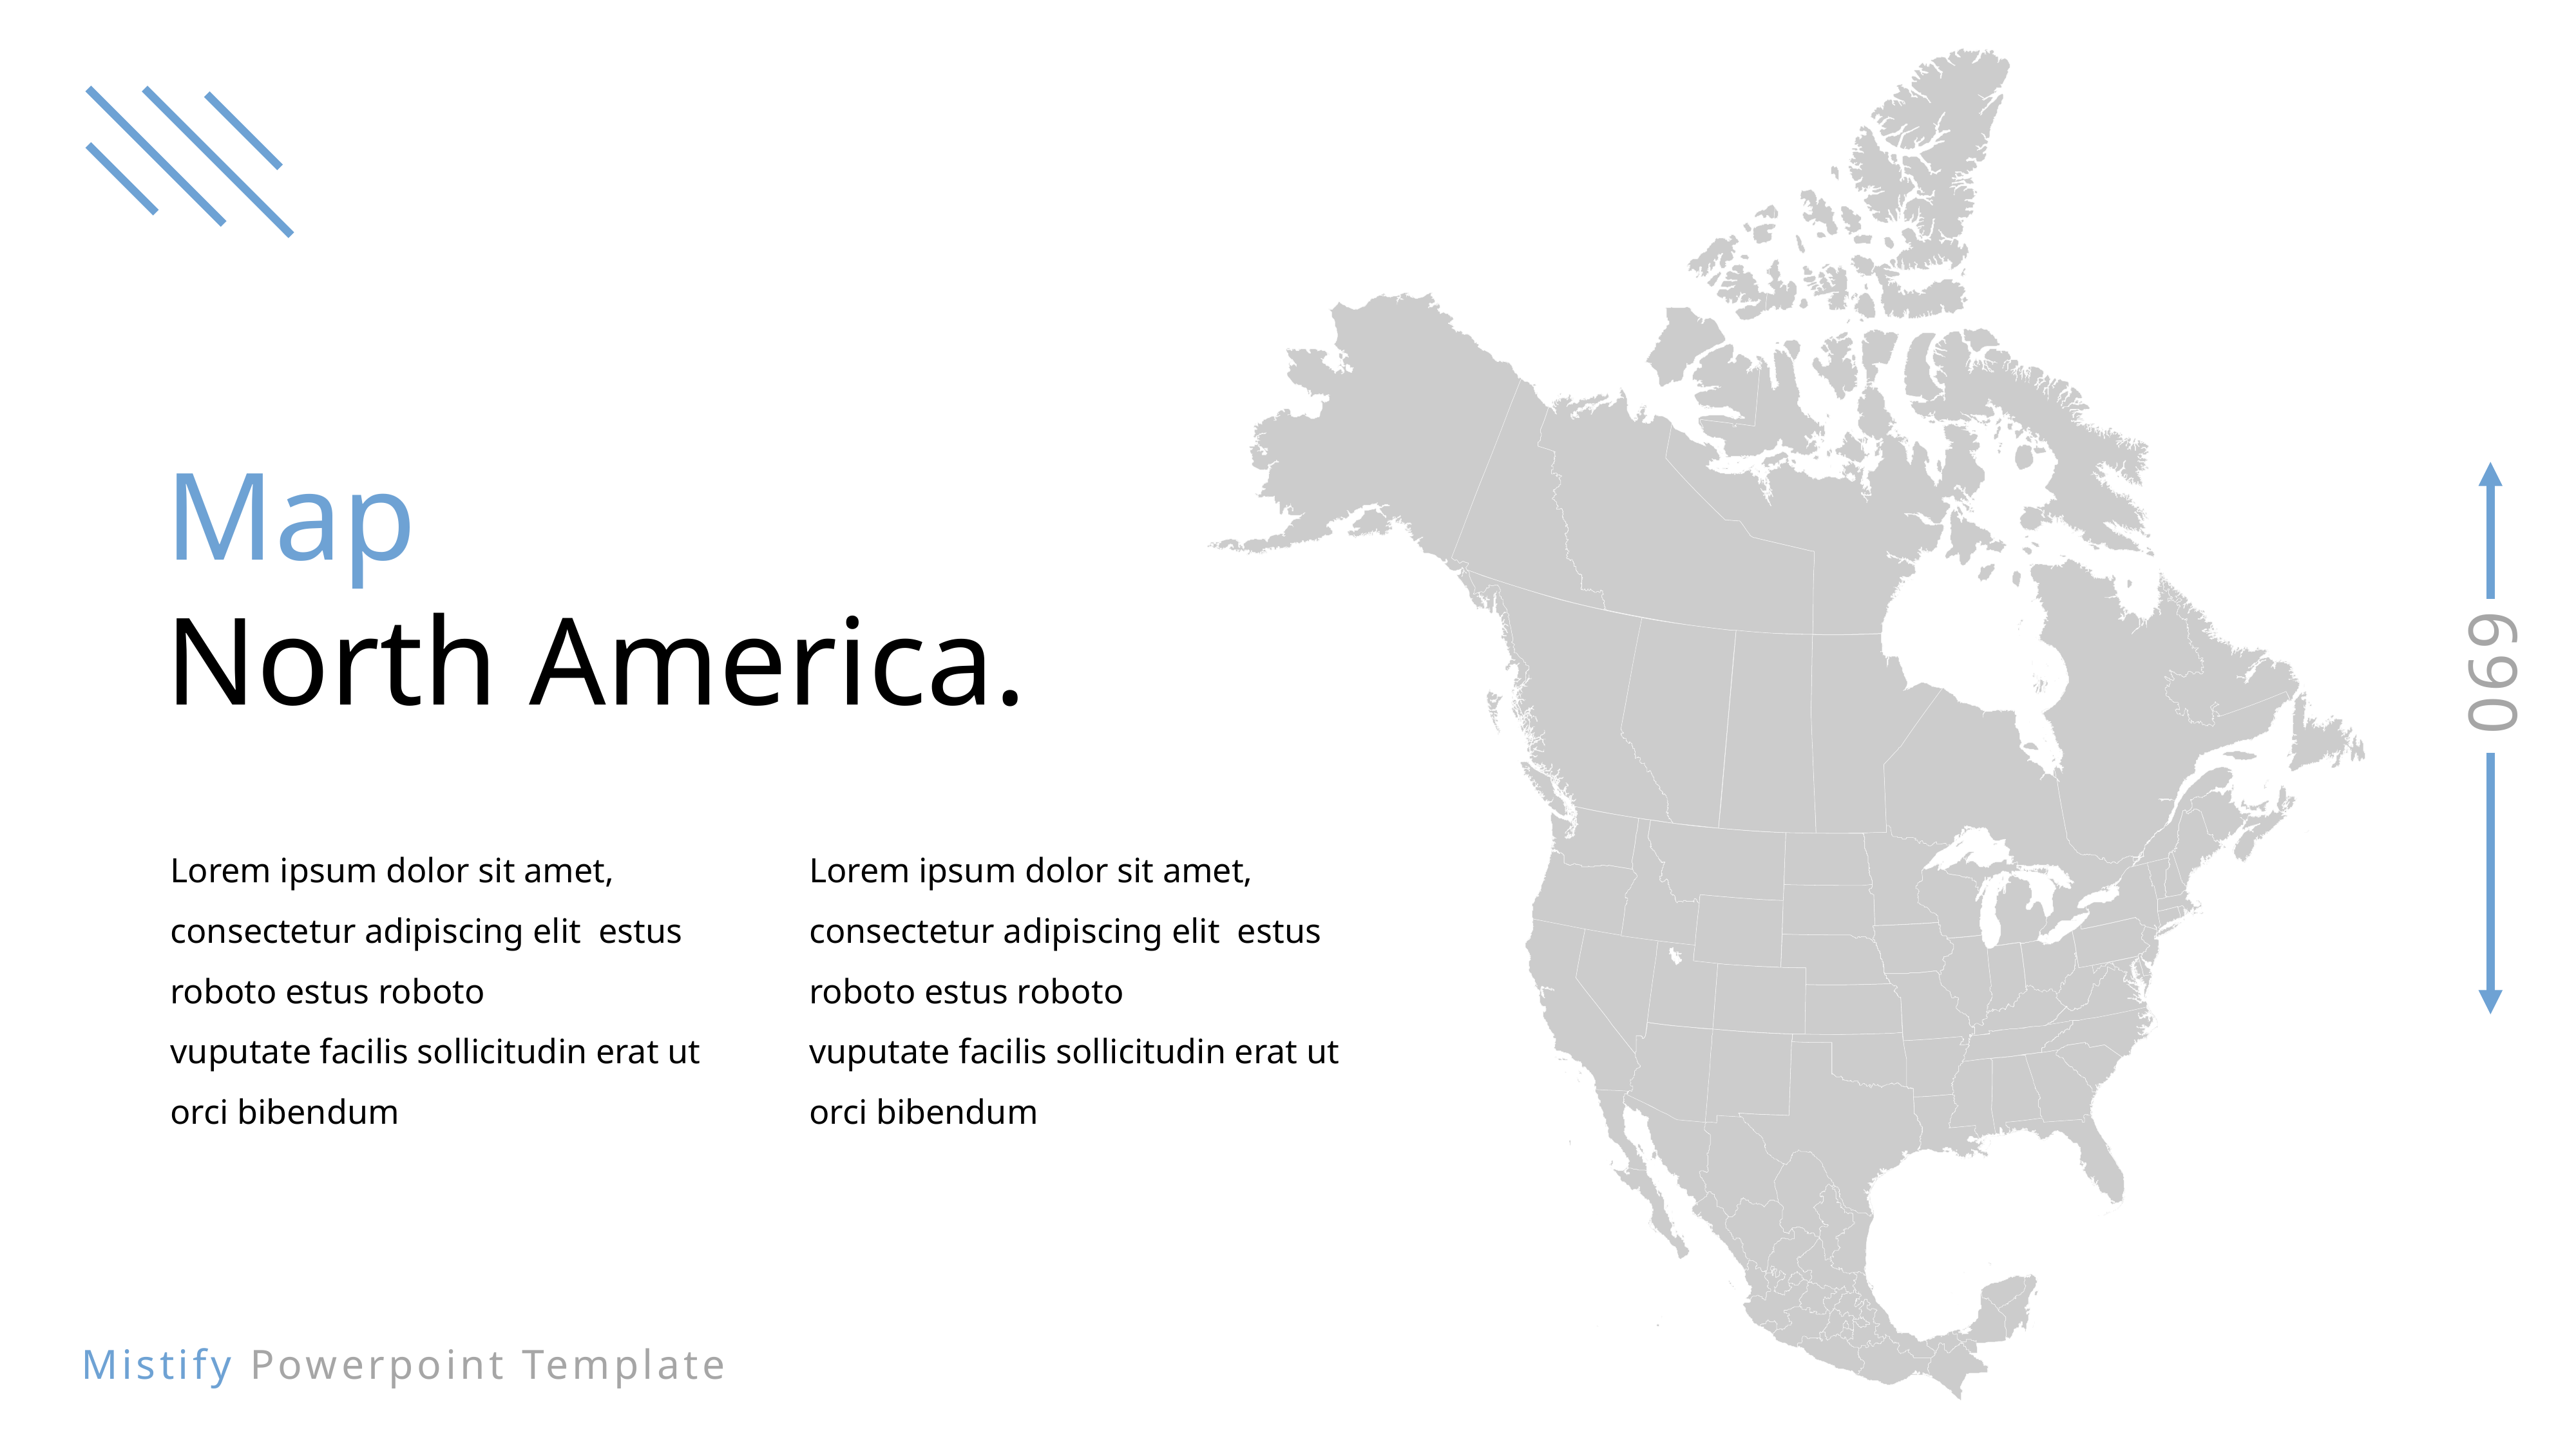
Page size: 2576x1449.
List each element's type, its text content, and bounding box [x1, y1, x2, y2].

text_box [1207, 48, 2365, 1401]
text_box Map North America. [155, 434, 1143, 734]
text_box Lorem ipsum dolor sit amet, consectetur adipiscing elit estus roboto estus roboto vuputate facilis sollicitudin erat ut orci bibendum [160, 824, 746, 1136]
text_box Lorem ipsum dolor sit amet, consectetur adipiscing elit estus roboto estus roboto vuputate facilis sollicitudin erat ut orci bibendum [799, 824, 1207, 1136]
